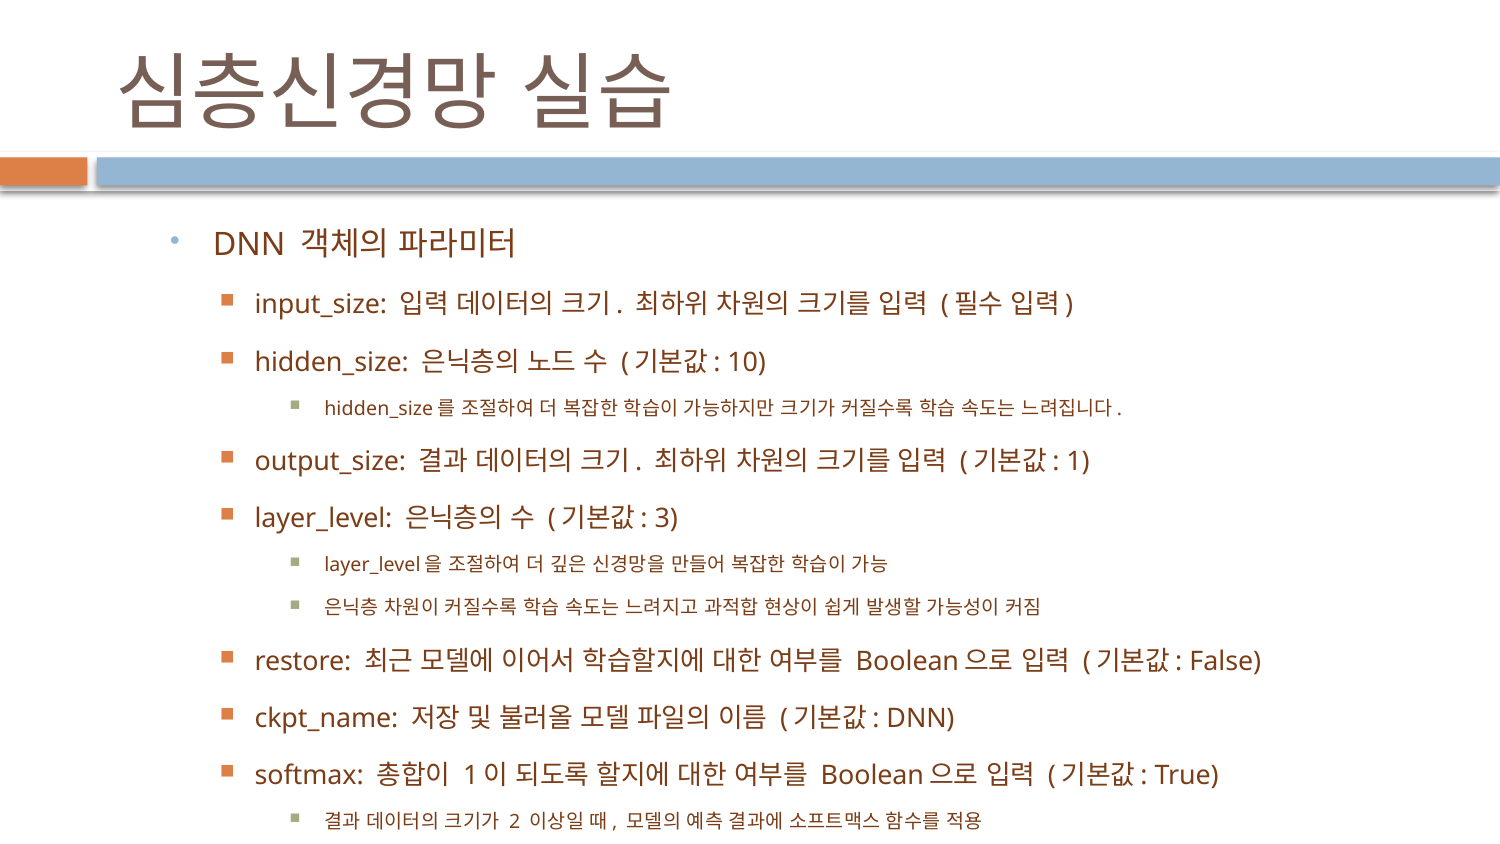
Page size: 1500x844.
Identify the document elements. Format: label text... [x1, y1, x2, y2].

list DNN 객체의 파라미터 input_size: 입력 데이터의 크기. 최하위 차원의 크기를 입력 (필수 입력) hidden_size: 은닉층의 노드 수 (기본값: 10) hidden_size를 조절하여 더 복잡한 학습이 가능하지만 크기가 커질수록 학습 속도는 느려집니다. output_size: 결과 데이터의 크기. 최하위 차원의 크기를 입력 (기본값: 1) layer_level: 은닉층의 수 (기본값: 3) layer_level을 조절하여 더 깊은 신경망을 만들어 복잡한 학습이 가능 은닉층 차원이 커질수록 학습 속도는 느려지고 과적합 현상이 쉽게 발생할 가능성이 커짐 restore: 최근 모델에 이어서 학습할지에 대한 여부를 Boolean으로 입력 (기본값: False) ckpt_name: 저장 및 불러올 모델 파일의 이름 (기본값: DNN) softmax: 총합이 1이 되도록 할지에 대한 여부를 Boolean으로 입력 (기본값: True) 결과 데이터의 크기가 2 이상일 때, 모델의 예측 결과에 소프트맥스 함수를 적용 [100, 196, 1438, 844]
title 심층신경망 실습 [100, 28, 1438, 150]
